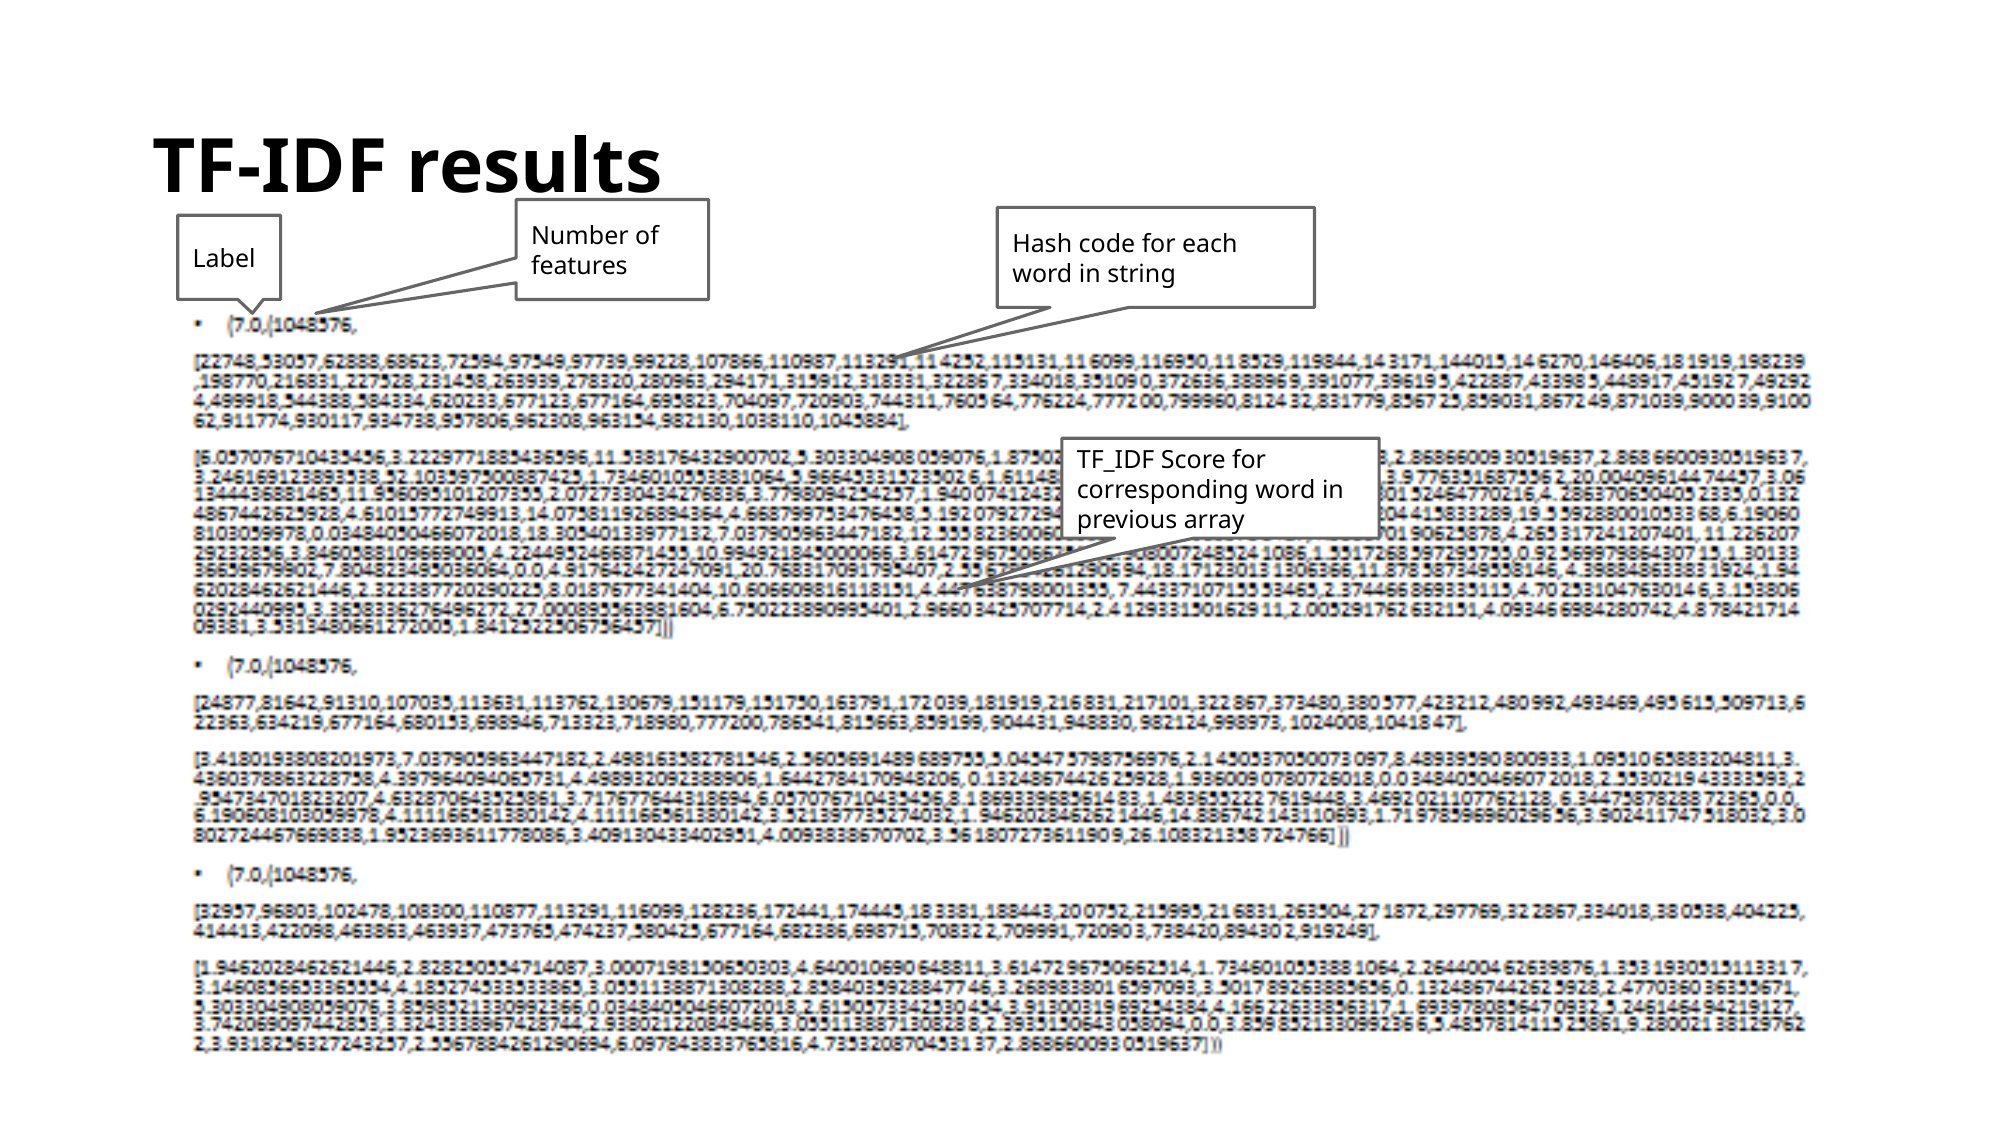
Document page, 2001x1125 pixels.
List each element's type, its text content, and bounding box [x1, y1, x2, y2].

text_box Number of features [432, 199, 709, 281]
text_box Hash code for each word in string [997, 207, 1315, 281]
picture [154, 283, 1845, 1092]
text_box Label [177, 215, 281, 281]
title TF-IDF results [137, 37, 1863, 300]
